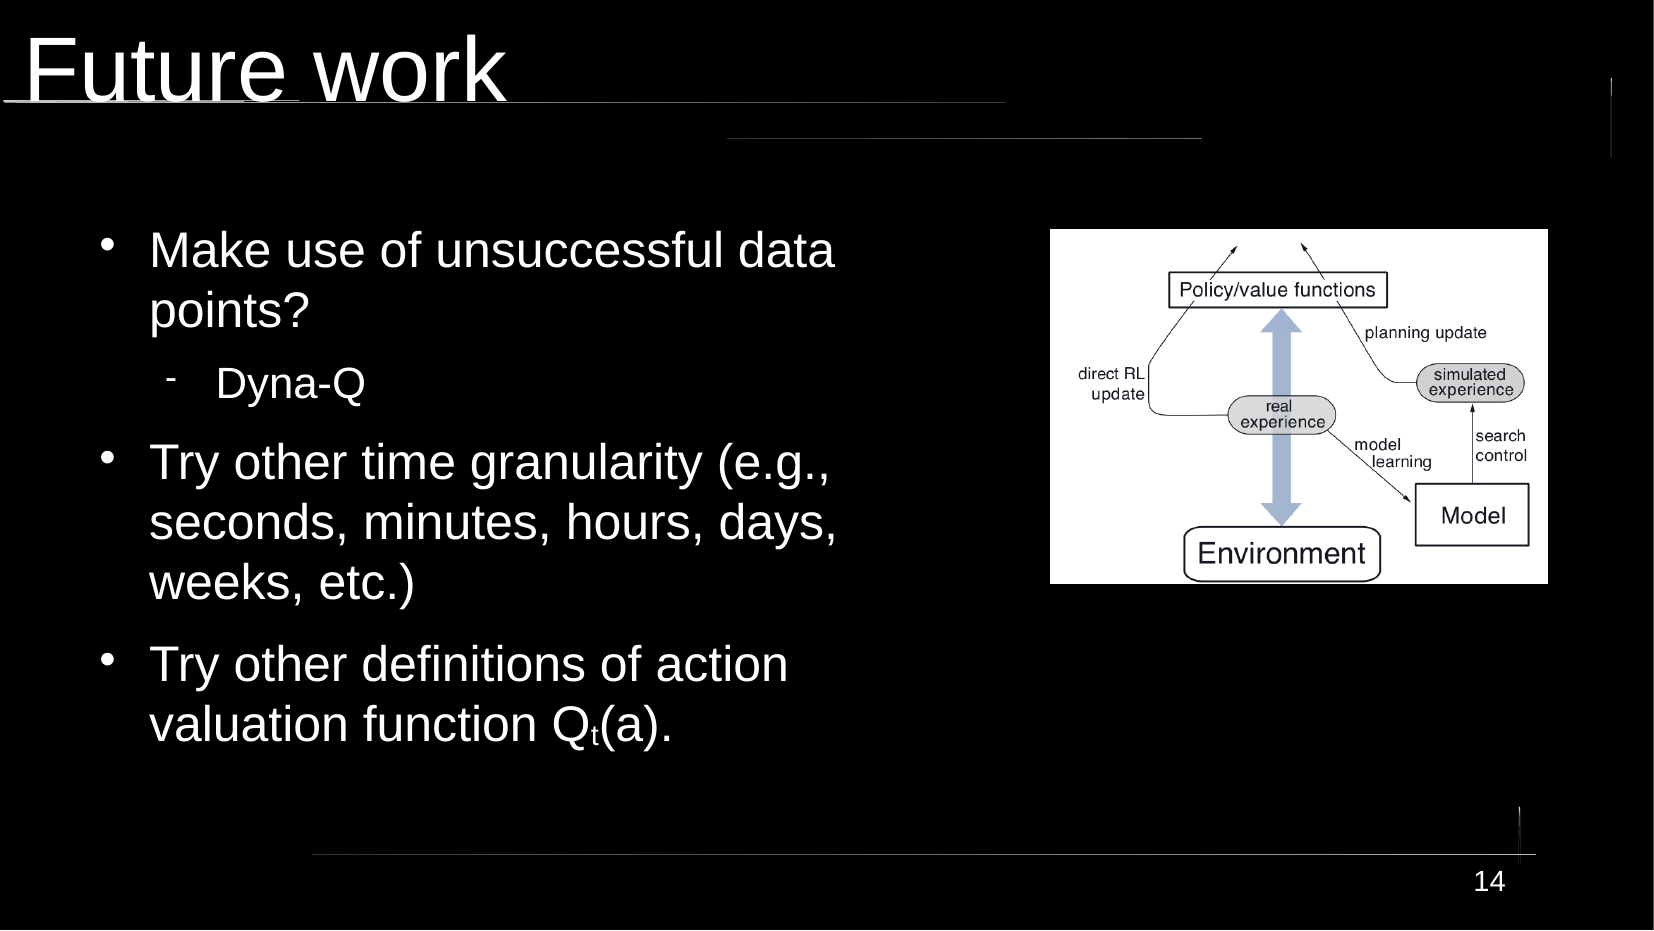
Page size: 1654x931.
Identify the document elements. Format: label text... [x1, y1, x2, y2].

picture [1050, 229, 1548, 584]
list Make use of unsuccessful data points? Dyna-Q Try other time granularity (e.g., seconds, minutes, hours, days, weeks, etc.) Try other definitions of action valuation function Qt(a). [82, 217, 997, 757]
title Future work [23, 11, 1589, 119]
slide_number 14 [1240, 862, 1506, 930]
